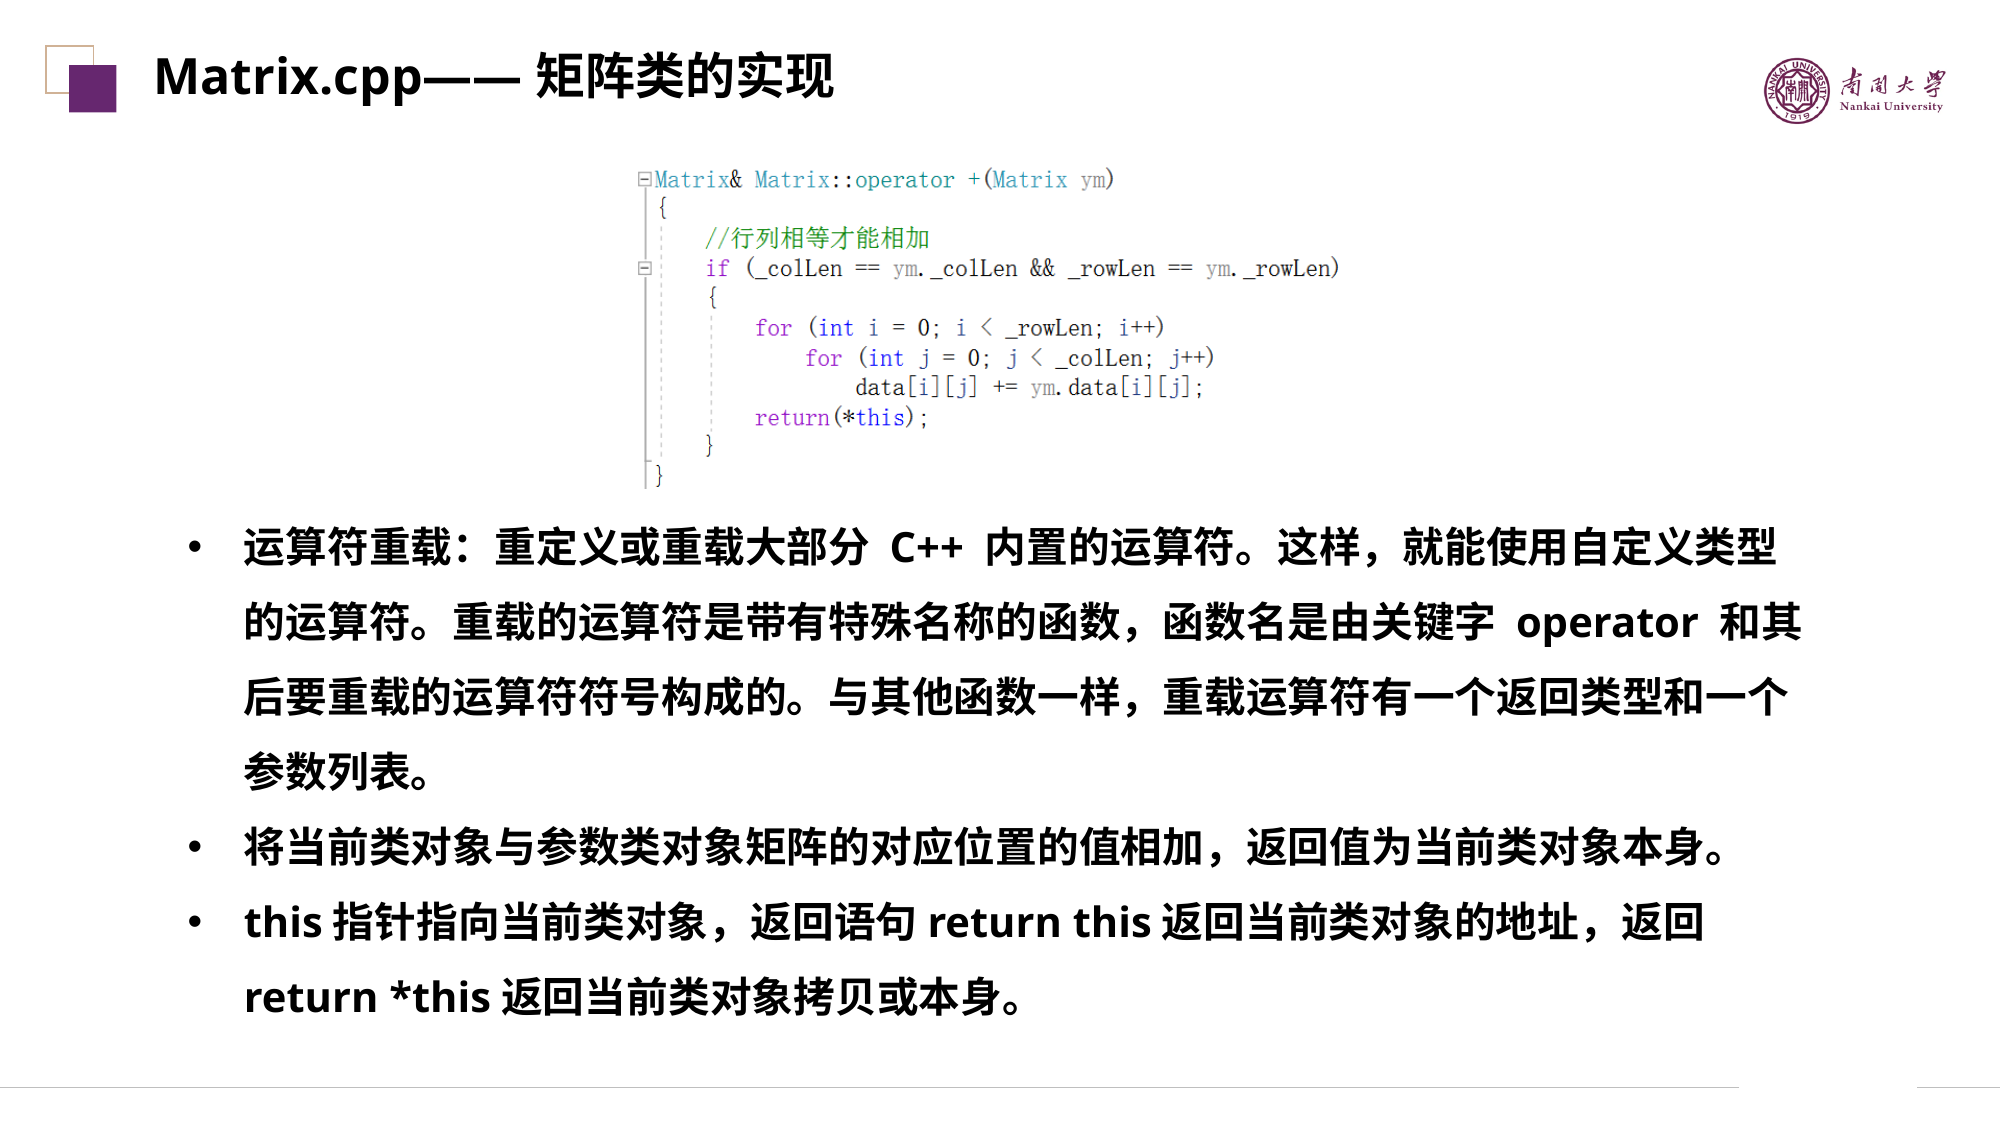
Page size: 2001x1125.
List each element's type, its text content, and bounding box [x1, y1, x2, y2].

text_box 运算符重载：重定义或重载大部分 C++ 内置的运算符。这样，就能使用自定义类型的运算符。重载的运算符是带有特殊名称的函数，函数名是由关键字 operator 和其后要重载的运算符符号构成的。与其他函数一样，重载运算符有一个返回类型和一个参数列表。 将当前类对象与参数类对象矩阵的对应位置的值相加，返回值为当前类对象本身。 this指针指向当前类对象，返回语句return this返回当前类对象的地址，返回return *this返回当前类对象拷贝或本身。 [172, 488, 1827, 1015]
picture [635, 153, 1365, 489]
picture [1750, 53, 1959, 125]
list Matrix.cpp——矩阵类的实现 [138, 43, 911, 128]
